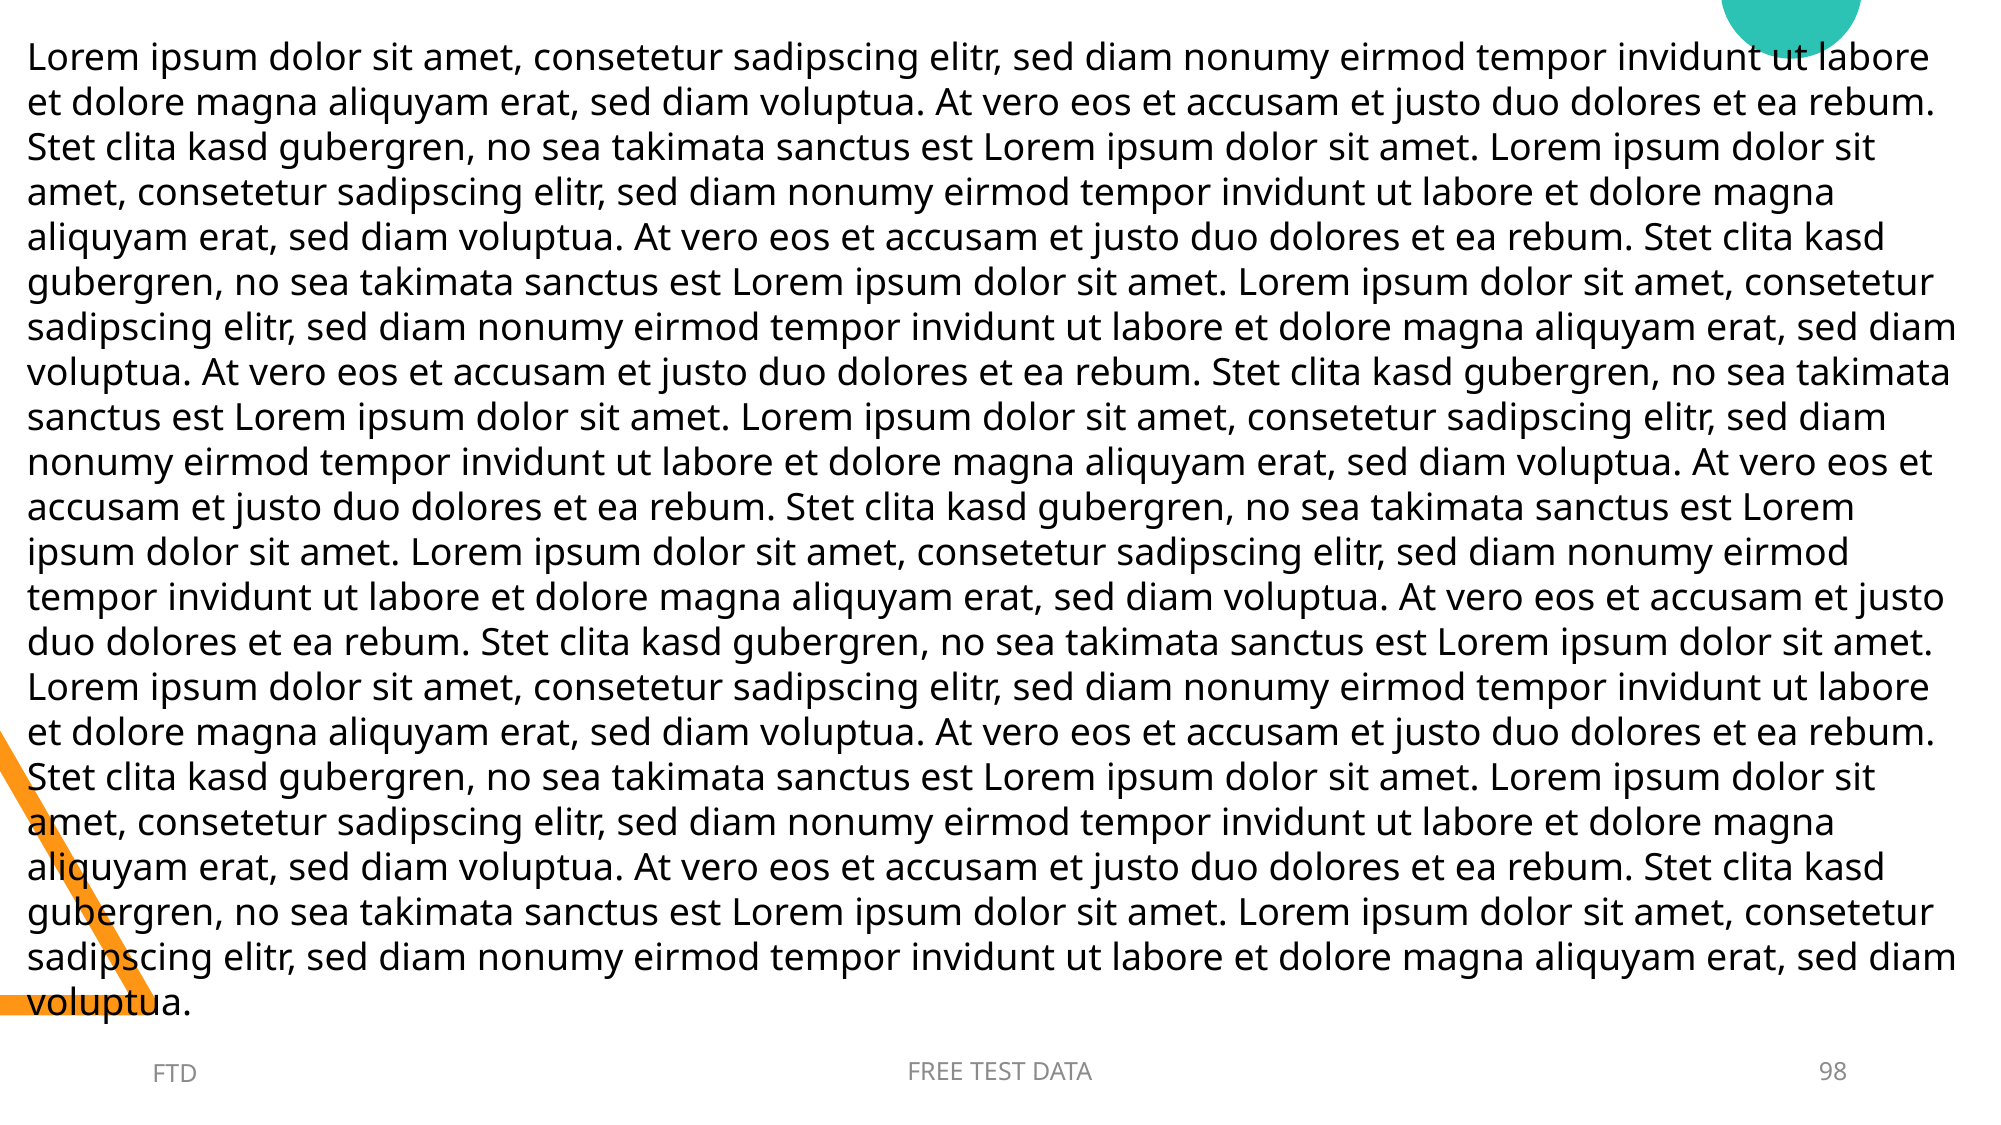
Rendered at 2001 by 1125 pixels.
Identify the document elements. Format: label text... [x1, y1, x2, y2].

text_box Lorem ipsum dolor sit amet, consetetur sadipscing elitr, sed diam nonumy eirmod tempor invidunt ut labore et dolore magna aliquyam erat, sed diam voluptua. At vero eos et accusam et justo duo dolores et ea rebum. Stet clita kasd gubergren, no sea takimata sanctus est Lorem ipsum dolor sit amet. Lorem ipsum dolor sit amet, consetetur sadipscing elitr, sed diam nonumy eirmod tempor invidunt ut labore et dolore magna aliquyam erat, sed diam voluptua. At vero eos et accusam et justo duo dolores et ea rebum. Stet clita kasd gubergren, no sea takimata sanctus est Lorem ipsum dolor sit amet. Lorem ipsum dolor sit amet, consetetur sadipscing elitr, sed diam nonumy eirmod tempor invidunt ut labore et dolore magna aliquyam erat, sed diam voluptua. At vero eos et accusam et justo duo dolores et ea rebum. Stet clita kasd gubergren, no sea takimata sanctus est Lorem ipsum dolor sit amet. Lorem ipsum dolor sit amet, consetetur sadipscing elitr, sed diam nonumy eirmod tempor invidunt ut labore et dolore magna aliquyam erat, sed diam voluptua. At vero eos et accusam et justo duo dolores et ea rebum. Stet clita kasd gubergren, no sea takimata sanctus est Lorem ipsum dolor sit amet. Lorem ipsum dolor sit amet, consetetur sadipscing elitr, sed diam nonumy eirmod tempor invidunt ut labore et dolore magna aliquyam erat, sed diam voluptua. At vero eos et accusam et justo duo dolores et ea rebum. Stet clita kasd gubergren, no sea takimata sanctus est Lorem ipsum dolor sit amet. Lorem ipsum dolor sit amet, consetetur sadipscing elitr, sed diam nonumy eirmod tempor invidunt ut labore et dolore magna aliquyam erat, sed diam voluptua. At vero eos et accusam et justo duo dolores et ea rebum. Stet clita kasd gubergren, no sea takimata sanctus est Lorem ipsum dolor sit amet. Lorem ipsum dolor sit amet, consetetur sadipscing elitr, sed diam nonumy eirmod tempor invidunt ut labore et dolore magna aliquyam erat, sed diam voluptua. At vero eos et accusam et justo duo dolores et ea rebum. Stet clita kasd gubergren, no sea takimata sanctus est Lorem ipsum dolor sit amet. Lorem ipsum dolor sit amet, consetetur sadipscing elitr, sed diam nonumy eirmod tempor invidunt ut labore et dolore magna aliquyam erat, sed diam voluptua. [12, 25, 1976, 1031]
footer FREE TEST DATA [662, 1042, 1338, 1103]
slide_number 98 [1412, 1042, 1863, 1103]
slide_number FTD [137, 1042, 588, 1103]
